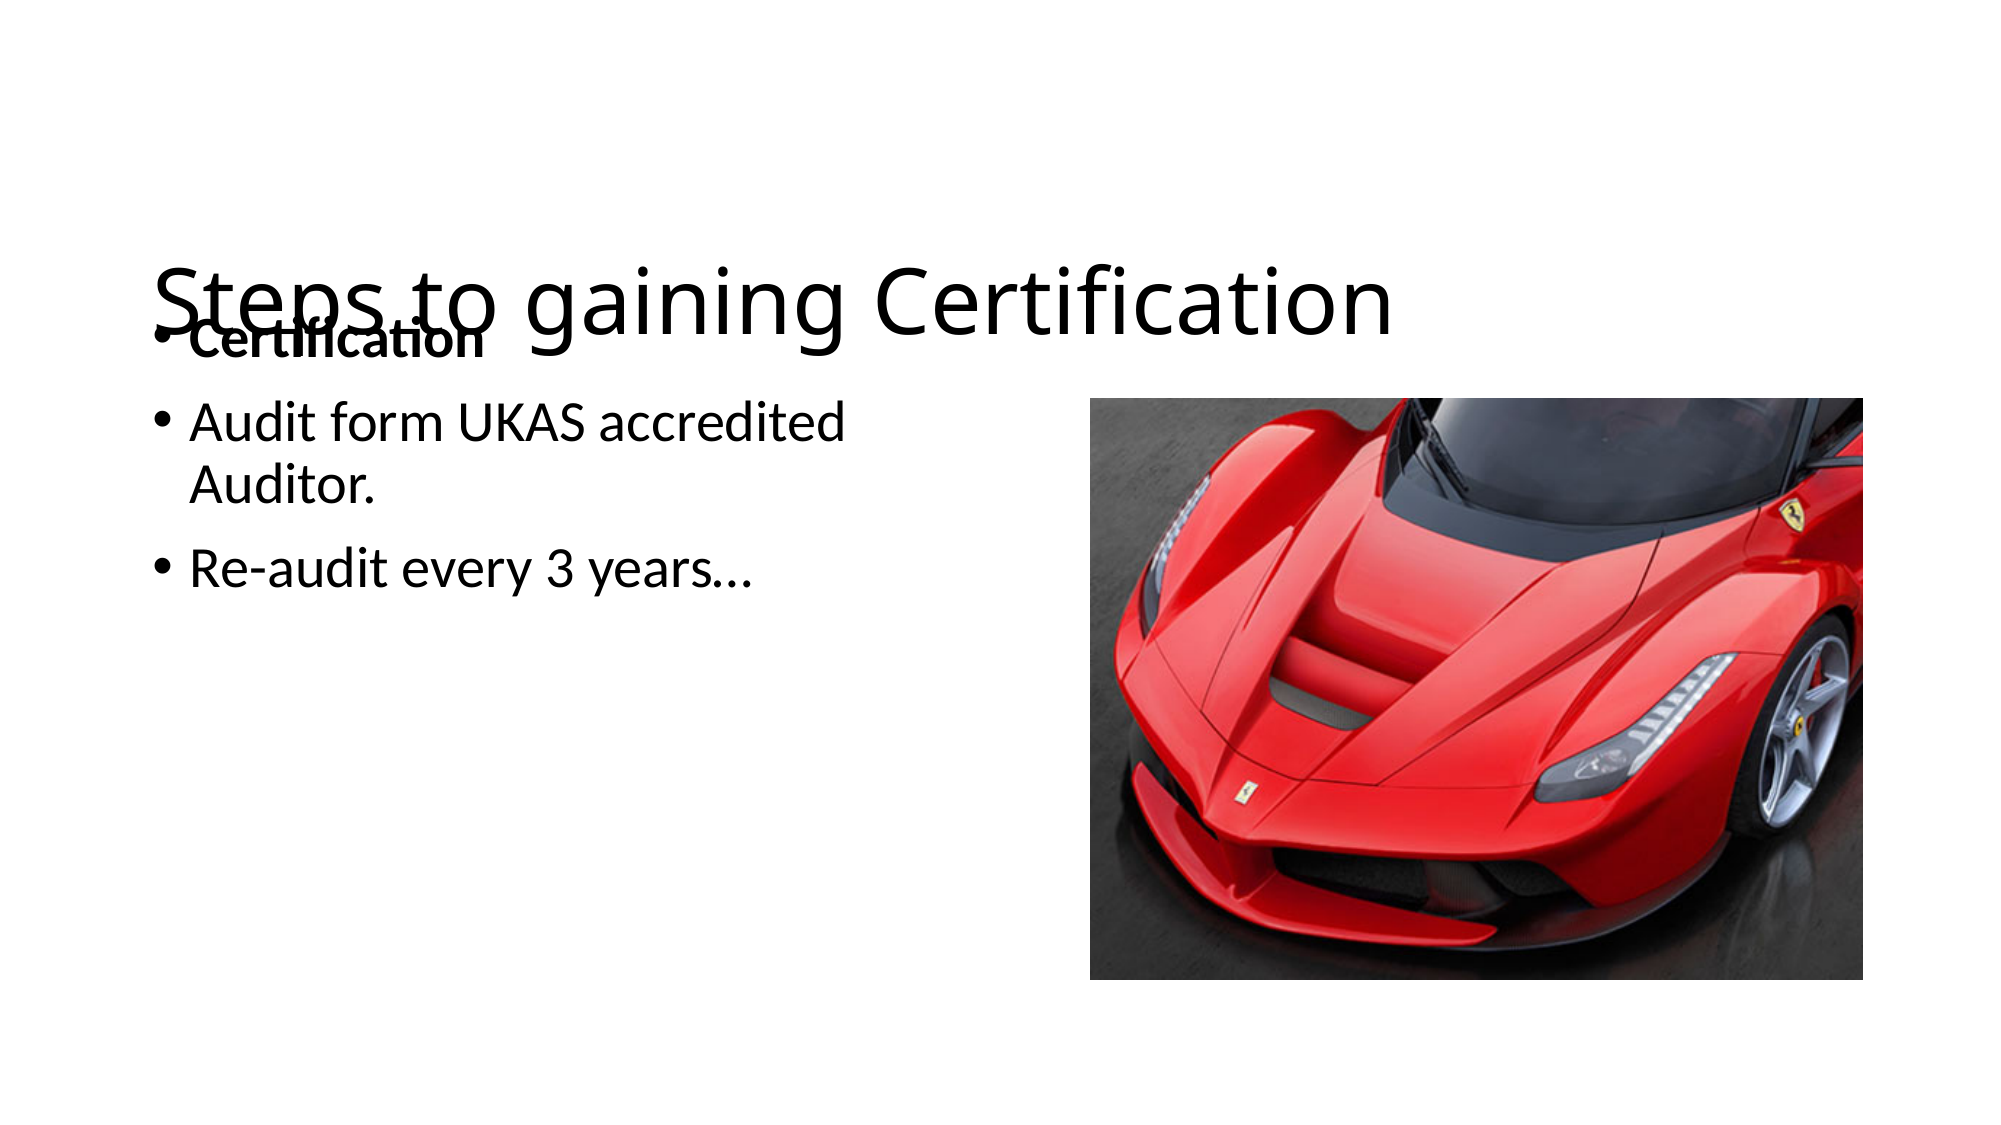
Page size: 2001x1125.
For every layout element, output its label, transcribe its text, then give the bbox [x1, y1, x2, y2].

list Certification Audit form UKAS accredited Auditor. Re-audit every 3 years… [137, 299, 988, 1014]
picture [1090, 398, 1863, 980]
title Steps to gaining Certification [137, 210, 1863, 399]
